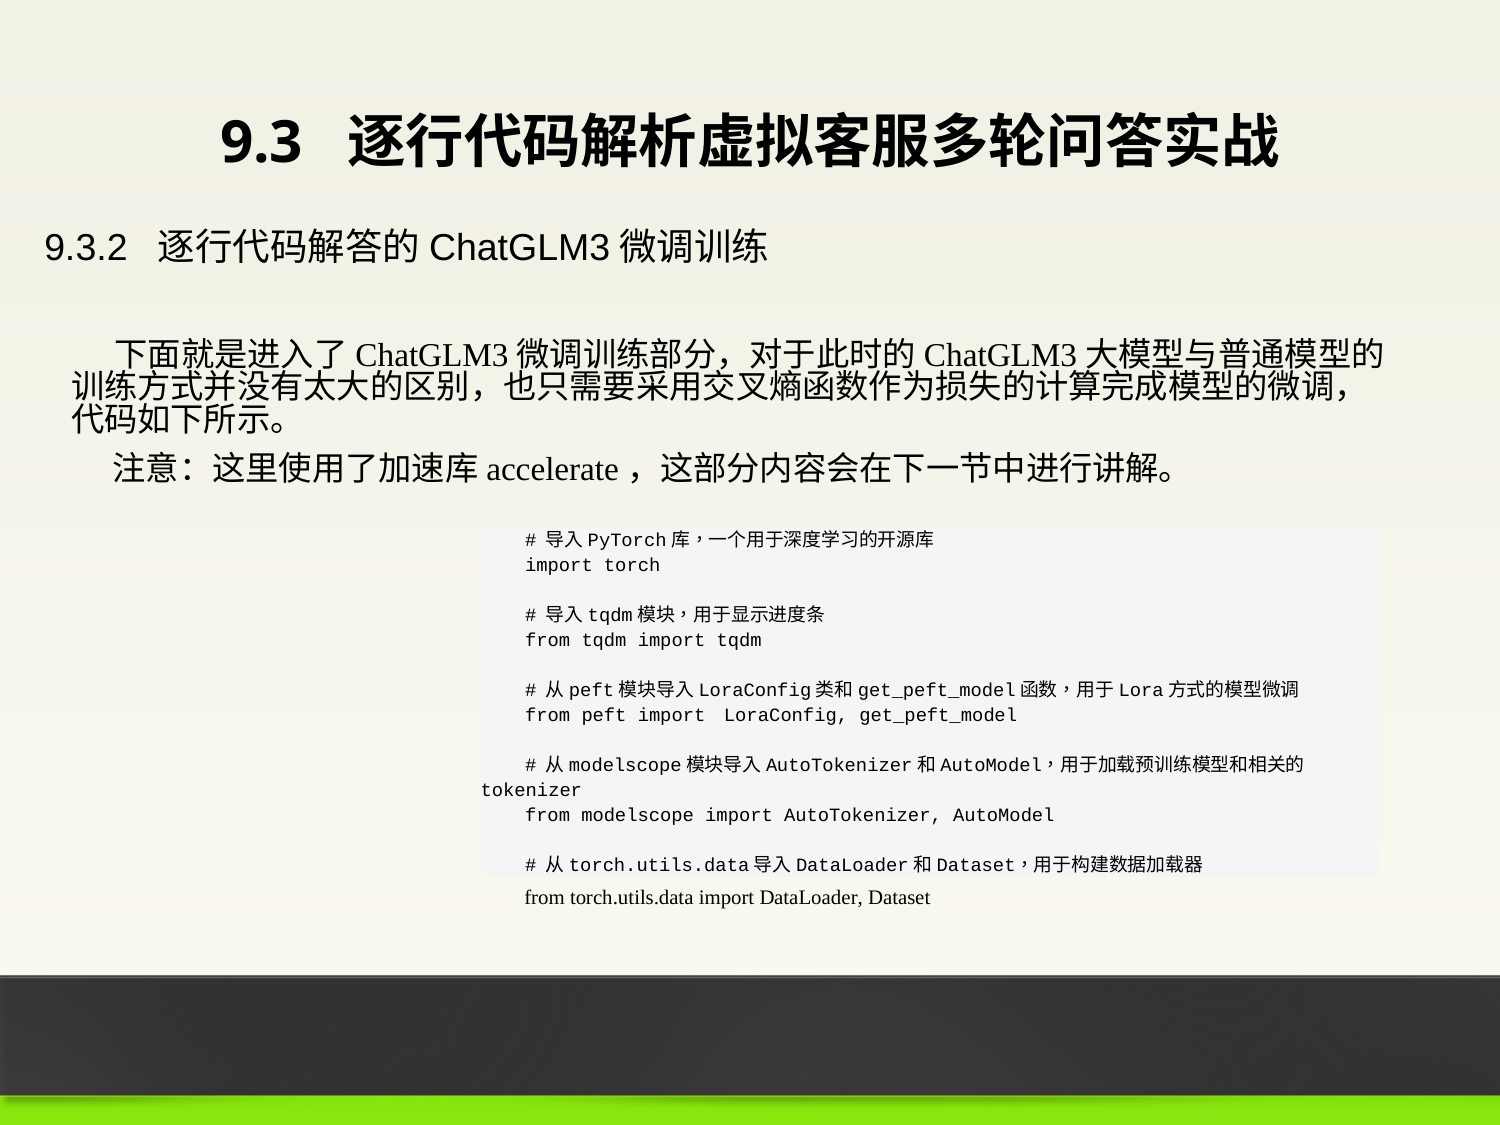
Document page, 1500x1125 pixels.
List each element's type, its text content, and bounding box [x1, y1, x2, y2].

picture [0, 0, 1500, 1125]
text_box 9.3.2 逐行代码解答的ChatGLM3微调训练 [29, 215, 1468, 276]
title 9.3 逐行代码解析虚拟客服多轮问答实战 [74, 44, 1426, 215]
text_box 下面就是进入了ChatGLM3微调训练部分，对于此时的ChatGLM3大模型与普通模型的训练方式并没有太大的区别，也只需要采用交叉熵函数作为损失的计算完成模型的微调，代码如下所示。 注意：这里使用了加速库accelerate，这部分内容会在下一节中进行讲解。 [56, 332, 1404, 556]
